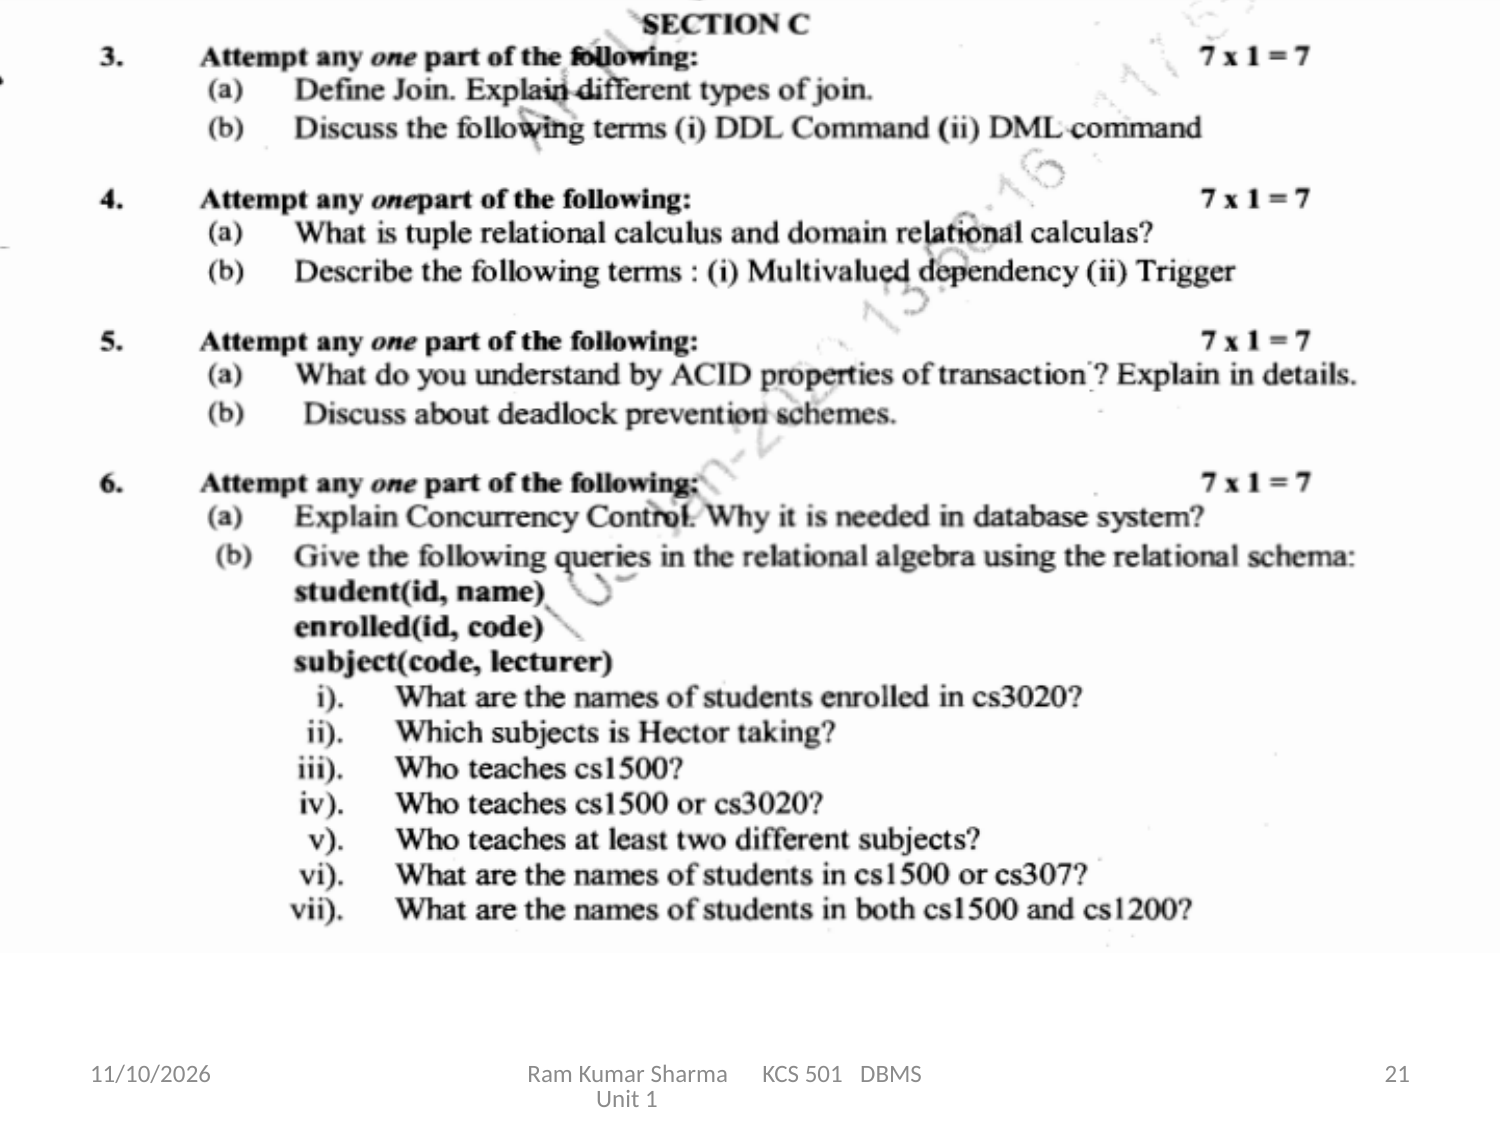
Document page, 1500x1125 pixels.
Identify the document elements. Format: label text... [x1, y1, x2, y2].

footer Ram Kumar Sharma KCS 501 DBMS Unit 1 [512, 1042, 988, 1103]
slide_number 21 [1074, 1042, 1425, 1103]
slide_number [75, 1042, 425, 1103]
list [0, 0, 1500, 953]
